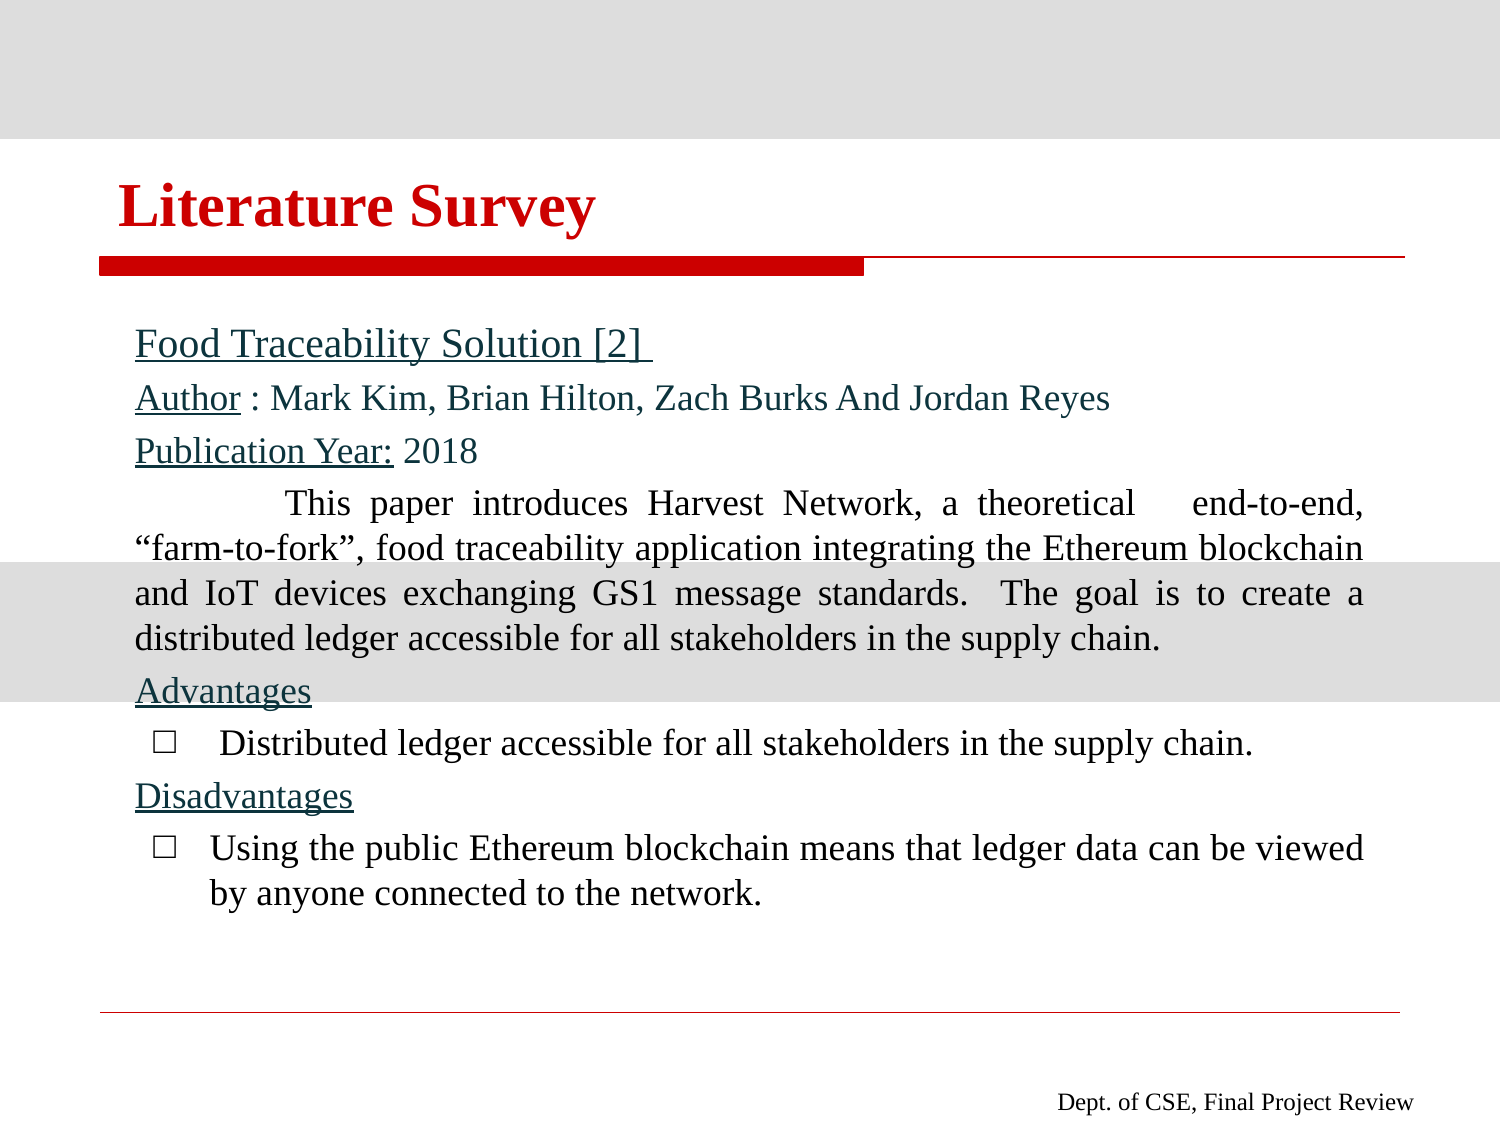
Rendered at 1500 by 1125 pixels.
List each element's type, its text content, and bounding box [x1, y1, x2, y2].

text_box Dept. of CSE, Final Project Review [978, 1070, 1500, 1125]
picture [0, 0, 1500, 1125]
list Food Traceability Solution [2] Author : Mark Kim, Brian Hilton, Zach Burks And Jordan Reyes Publication Year: 2018 This paper introduces Harvest Network, a theoretical end-to-end, “farm-to-fork”, food traceability application integrating the Ethereum blockchain and IoT devices exchanging GS1 message standards. The goal is to create a distributed ledger accessible for all stakeholders in the supply chain. Advantages Distributed ledger accessible for all stakeholders in the supply chain. Disadvantages Using the public Ethereum blockchain means that ledger data can be viewed by anyone connected to the network. [119, 308, 1381, 950]
title Literature Survey [103, 129, 1365, 247]
